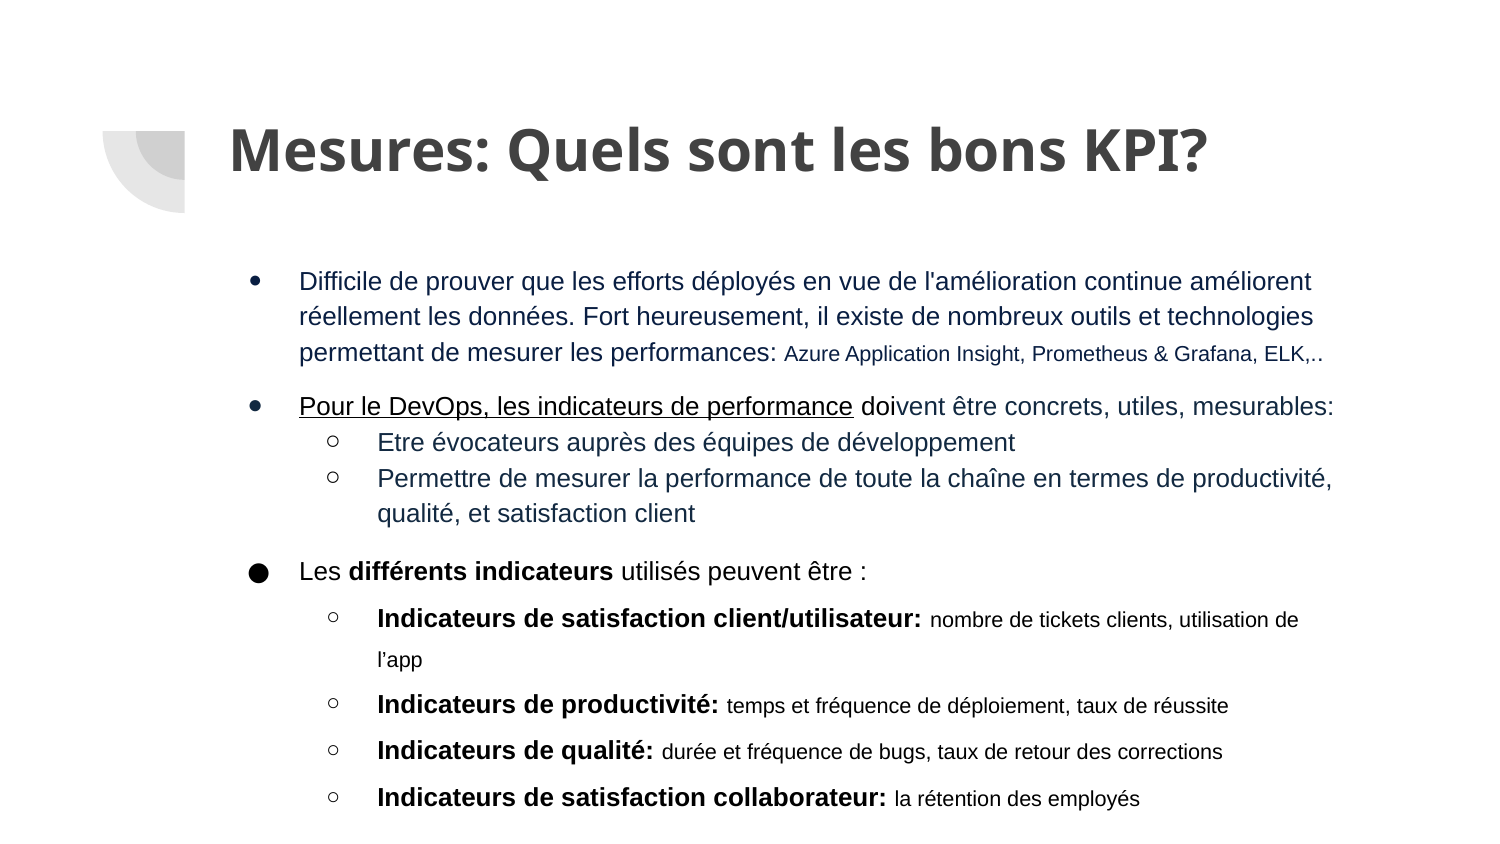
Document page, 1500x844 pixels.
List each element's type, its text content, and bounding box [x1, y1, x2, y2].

title Mesures: Quels sont les bons KPI? [213, 98, 1368, 263]
list Difficile de prouver que les efforts déployés en vue de l'amélioration continue améliorent réellement les données. Fort heureusement, il existe de nombreux outils et technologies permettant de mesurer les performances: Azure Application Insight, Prometheus & Grafana, ELK,.. Pour le DevOps, les indicateurs de performance doivent être concrets, utiles, mesurables: Etre évocateurs auprès des équipes de développement Permettre de mesurer la performance de toute la chaîne en termes de productivité, qualité, et satisfaction client Les différents indicateurs utilisés peuvent être : Indicateurs de satisfaction client/utilisateur: nombre de tickets clients, utilisation de l’app Indicateurs de productivité: temps et fréquence de déploiement, taux de réussite Indicateurs de qualité: durée et fréquence de bugs, taux de retour des corrections Indicateurs de satisfaction collaborateur: la rétention des employés [206, 244, 1360, 844]
